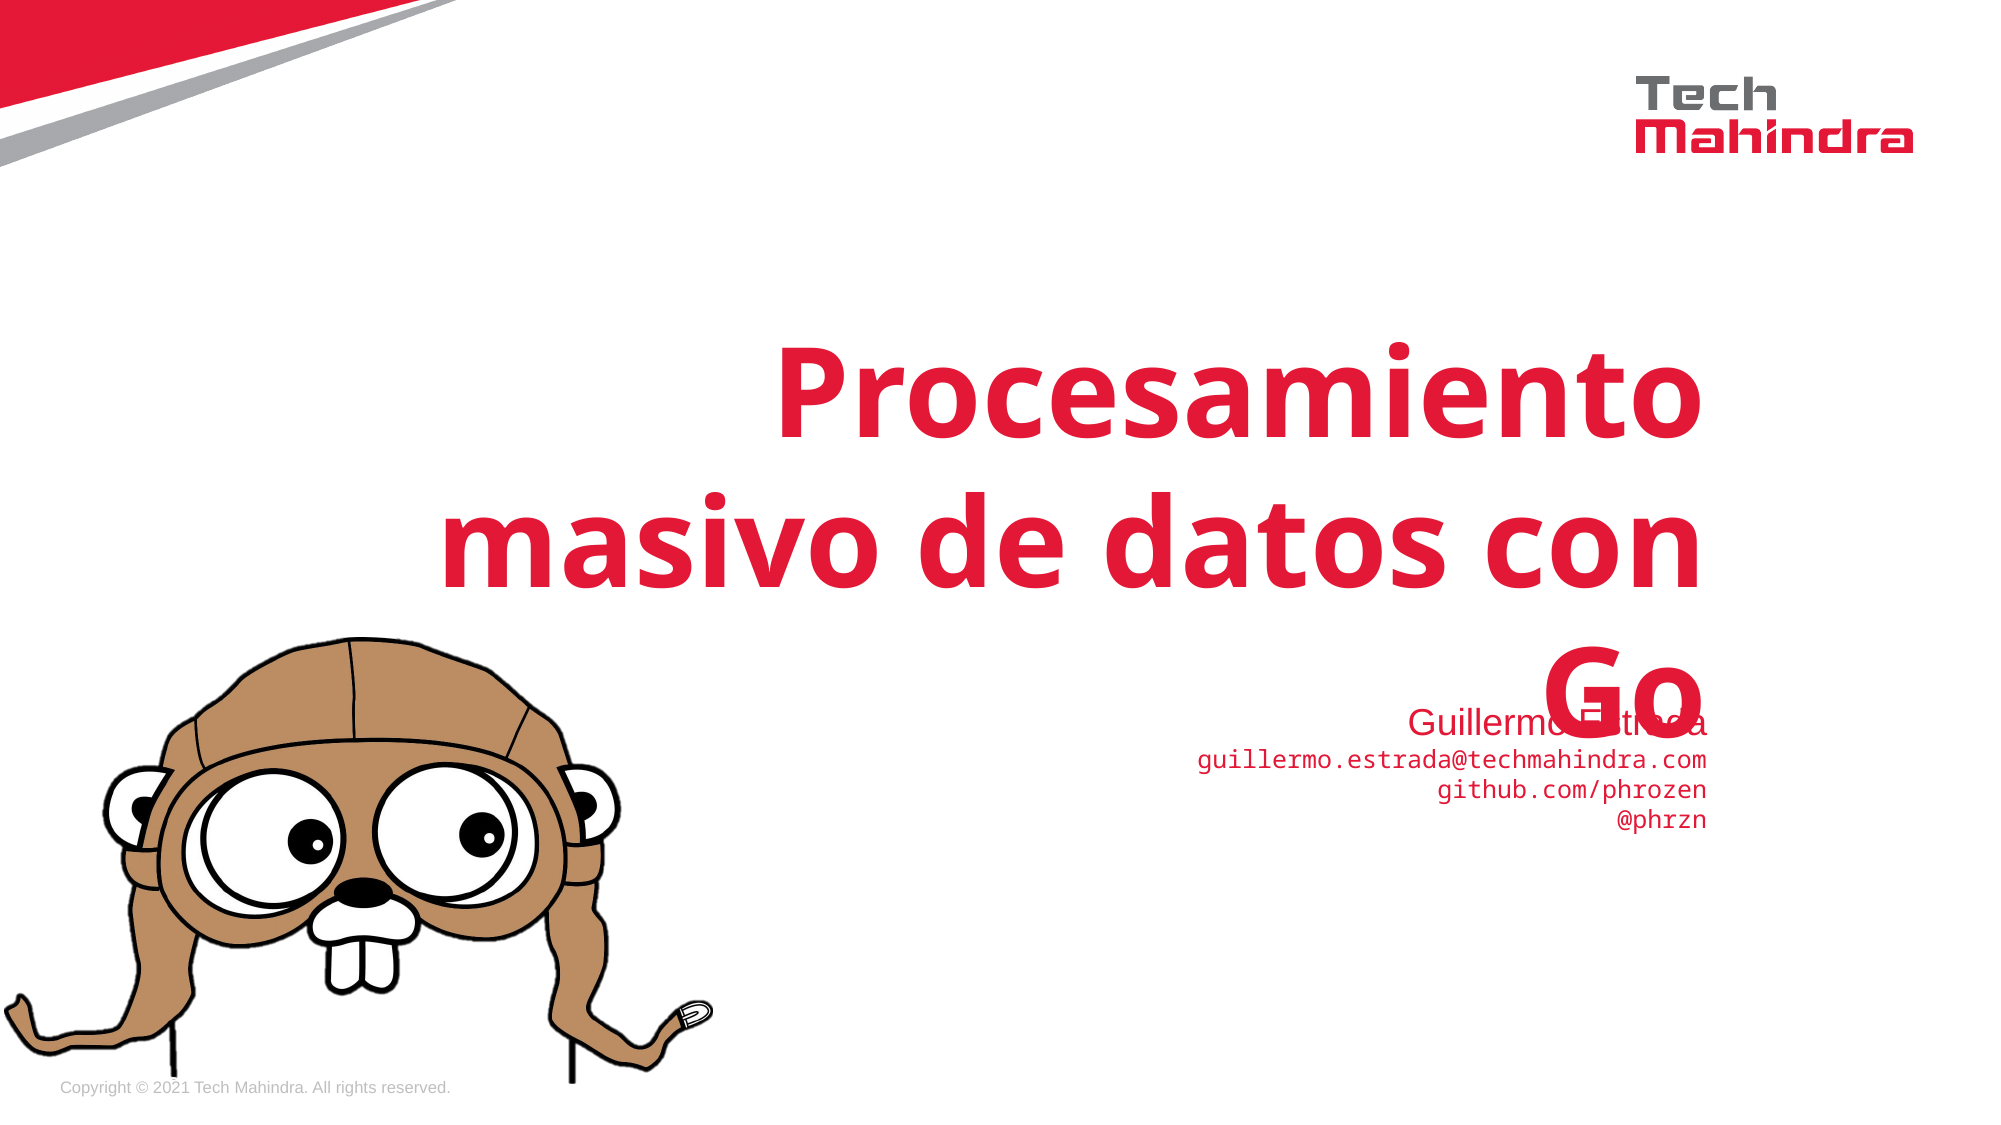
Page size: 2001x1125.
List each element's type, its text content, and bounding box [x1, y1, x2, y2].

text_box Guillermo Estrada guillermo.estrada@techmahindra.com github.com/phrozen @phrzn [1048, 698, 1708, 834]
picture [1636, 76, 1913, 153]
picture [0, 0, 459, 167]
picture [4, 637, 714, 1084]
text_box Procesamiento masivo de datos con Go [292, 312, 1708, 763]
